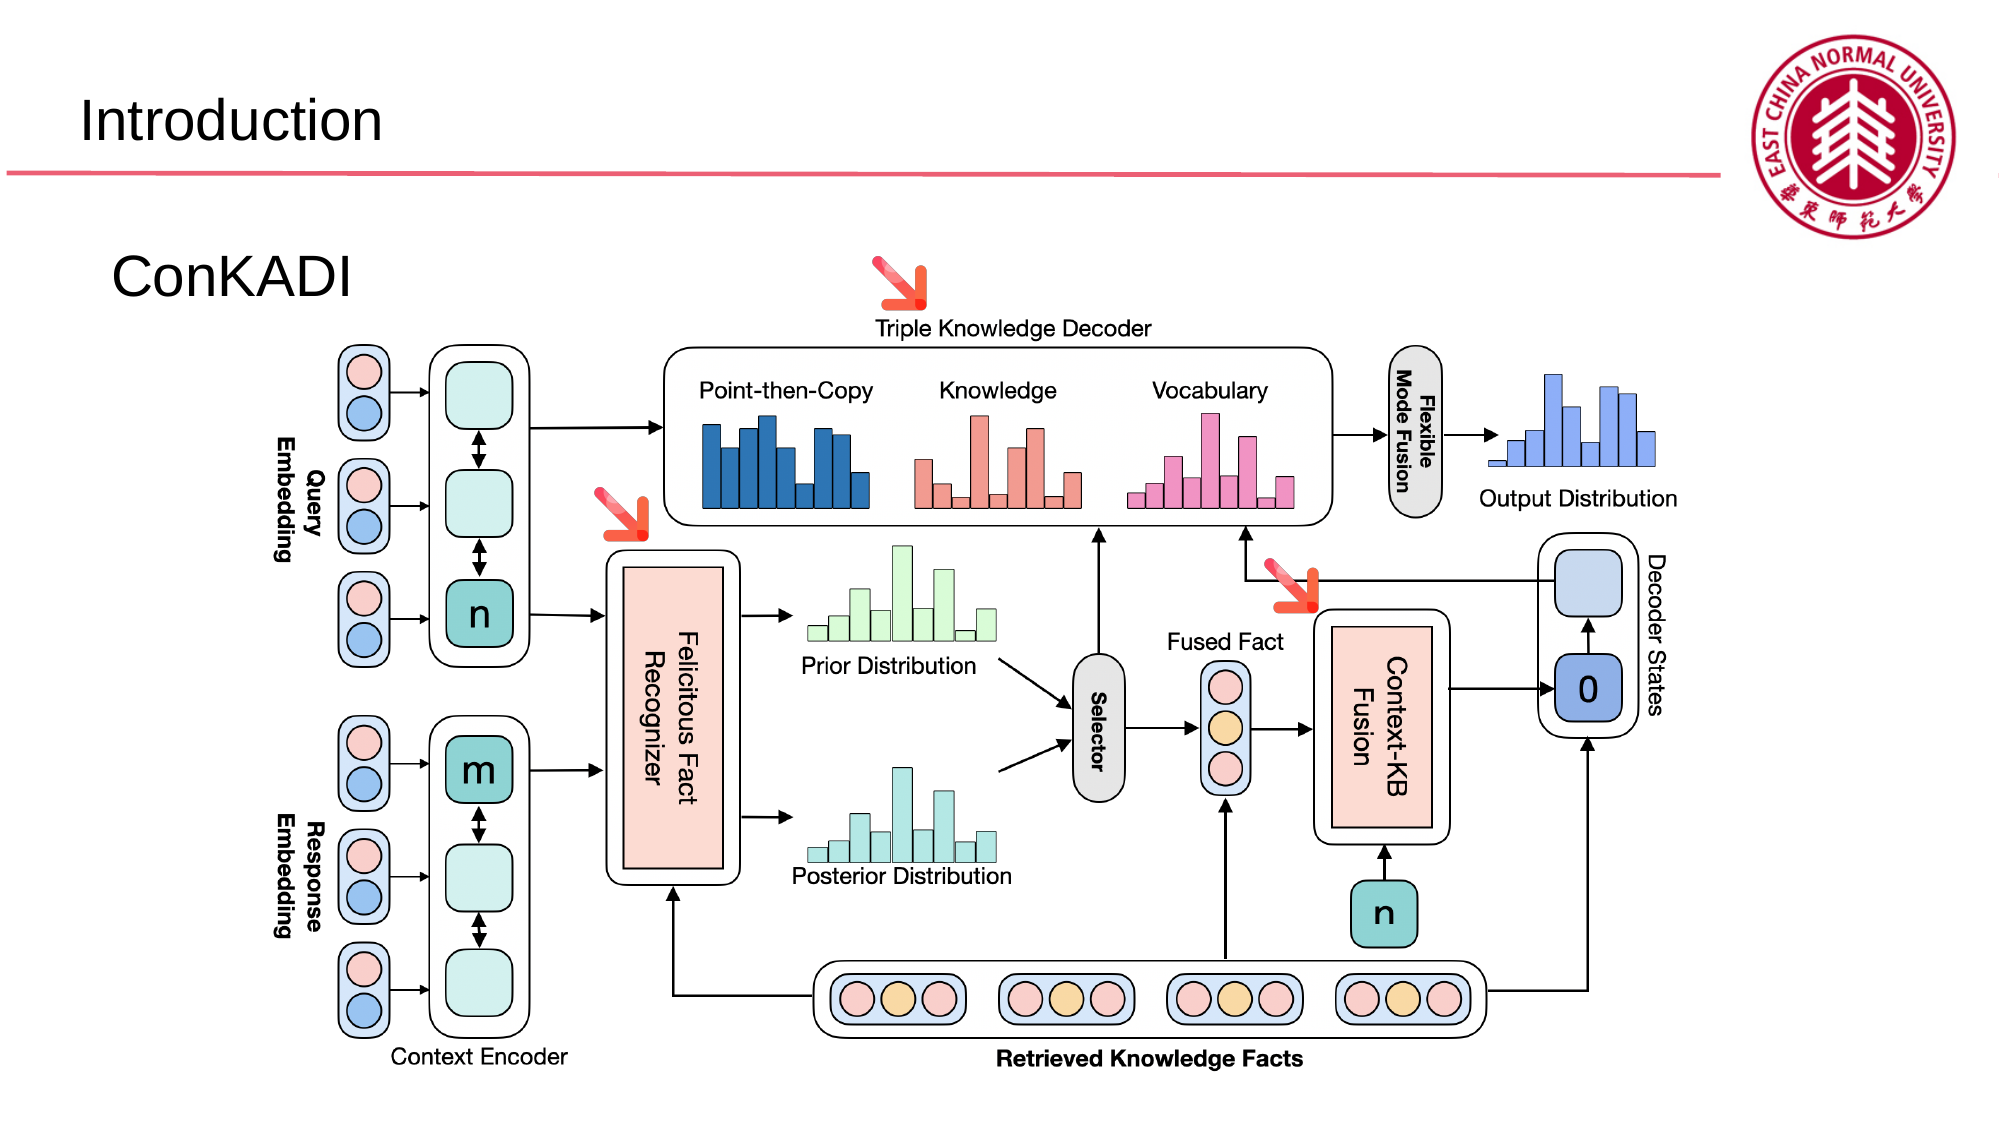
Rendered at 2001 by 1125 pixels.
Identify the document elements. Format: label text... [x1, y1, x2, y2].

picture [1720, 0, 1999, 254]
picture [271, 316, 1680, 1075]
text_box Introduction [64, 74, 482, 160]
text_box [586, 245, 1328, 619]
text_box ConKADI [96, 231, 531, 316]
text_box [6, 172, 1720, 176]
